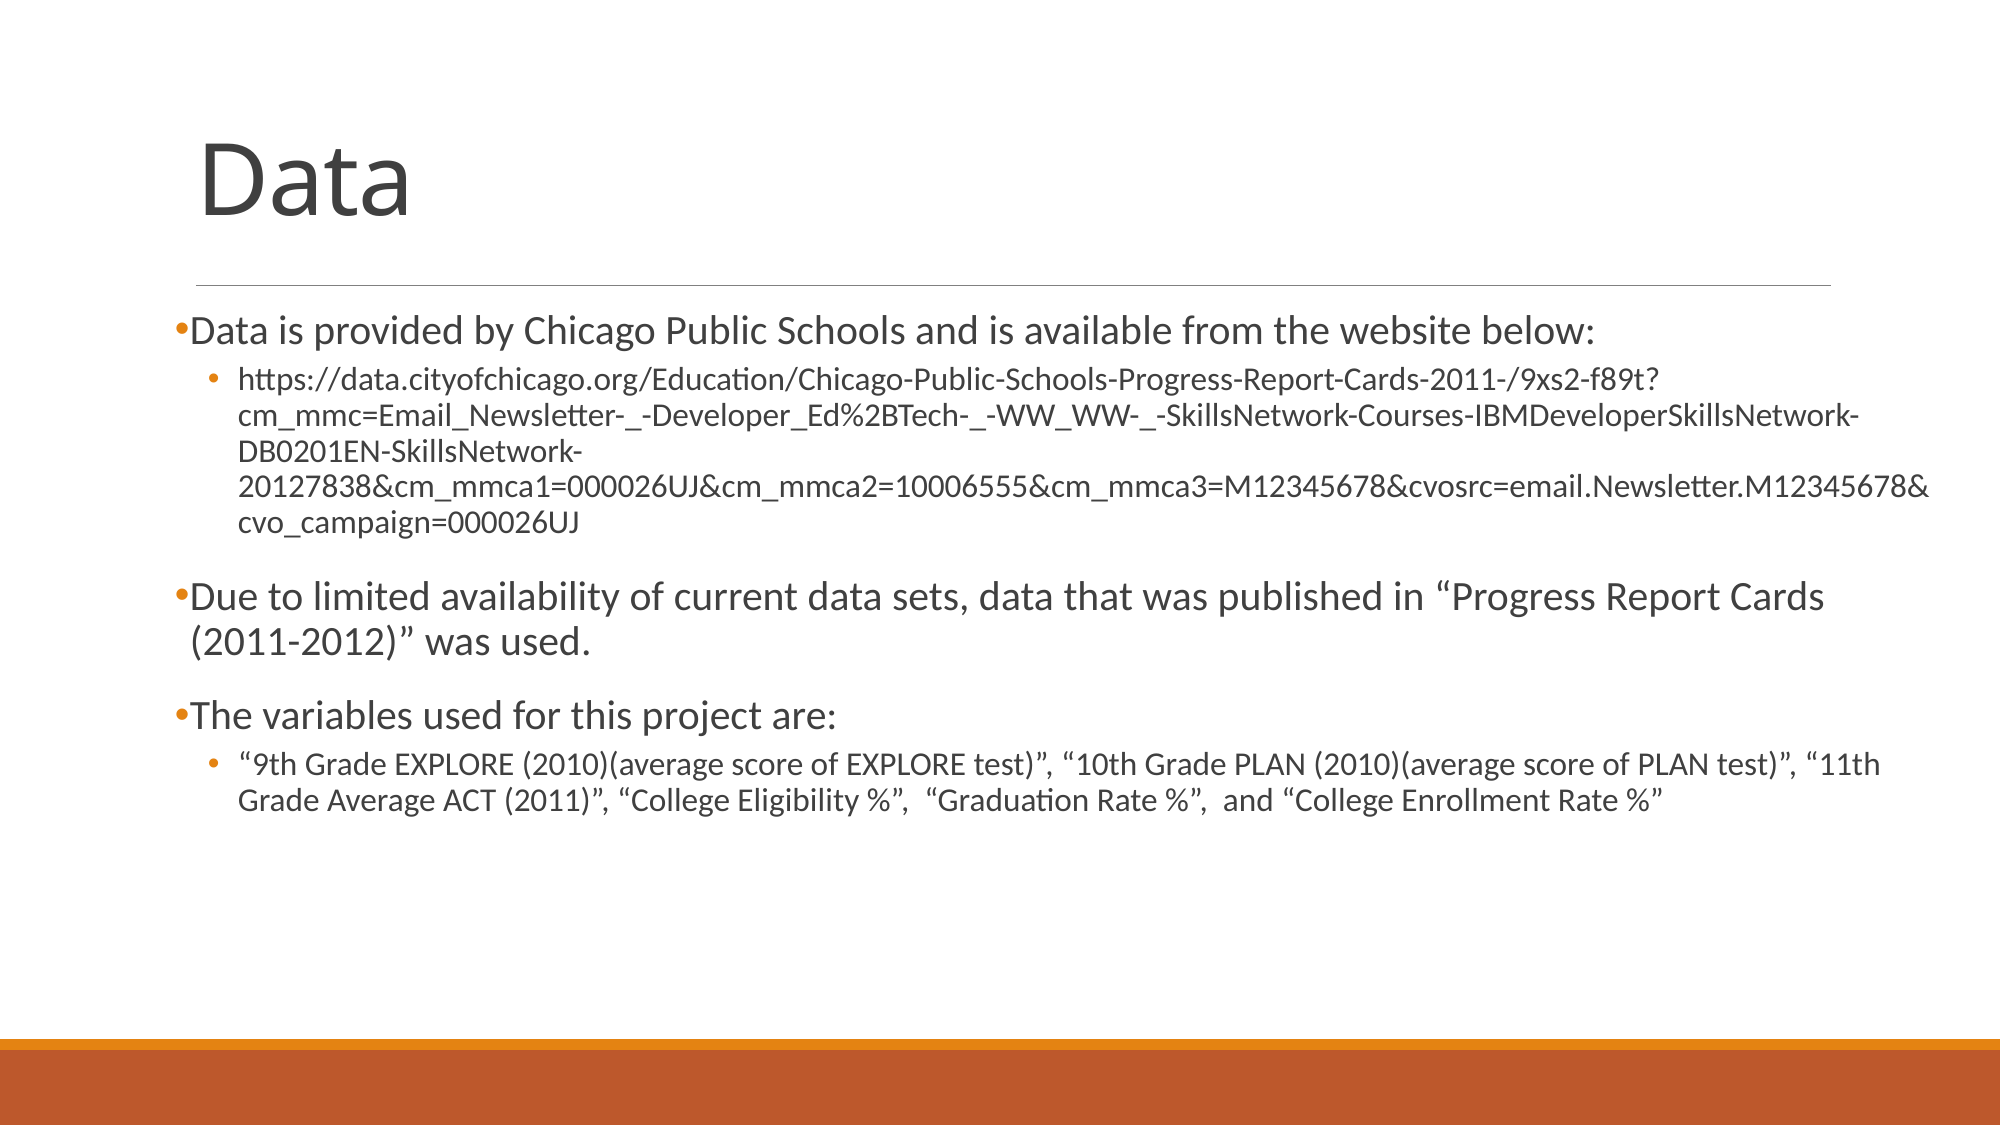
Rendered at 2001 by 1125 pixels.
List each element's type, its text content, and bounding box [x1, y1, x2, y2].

list Data is provided by Chicago Public Schools and is available from the website below: https://data.cityofchicago.org/Education/Chicago-Public-Schools-Progress-Report-Cards-2011-/9xs2-f89t?cm_mmc=Email_Newsletter-_-Developer_Ed%2BTech-_-WW_WW-_-SkillsNetwork-Courses-IBMDeveloperSkillsNetwork-DB0201EN-SkillsNetwork-20127838&cm_mmca1=000026UJ&cm_mmca2=10006555&cm_mmca3=M12345678&cvosrc=email.Newsletter.M12345678&cvo_campaign=000026UJ Due to limited availability of current data sets, data that was published in “Progress Report Cards (2011-2012)” was used. The variables used for this project are: “9th Grade EXPLORE (2010)(average score of EXPLORE test)”, “10th Grade PLAN (2010)(average score of PLAN test)”, “11th Grade Average ACT (2011)”, “College Eligibility %”, “Graduation Rate %”, and “College Enrollment Rate %” [174, 300, 1940, 1005]
title Data [181, 120, 1819, 244]
